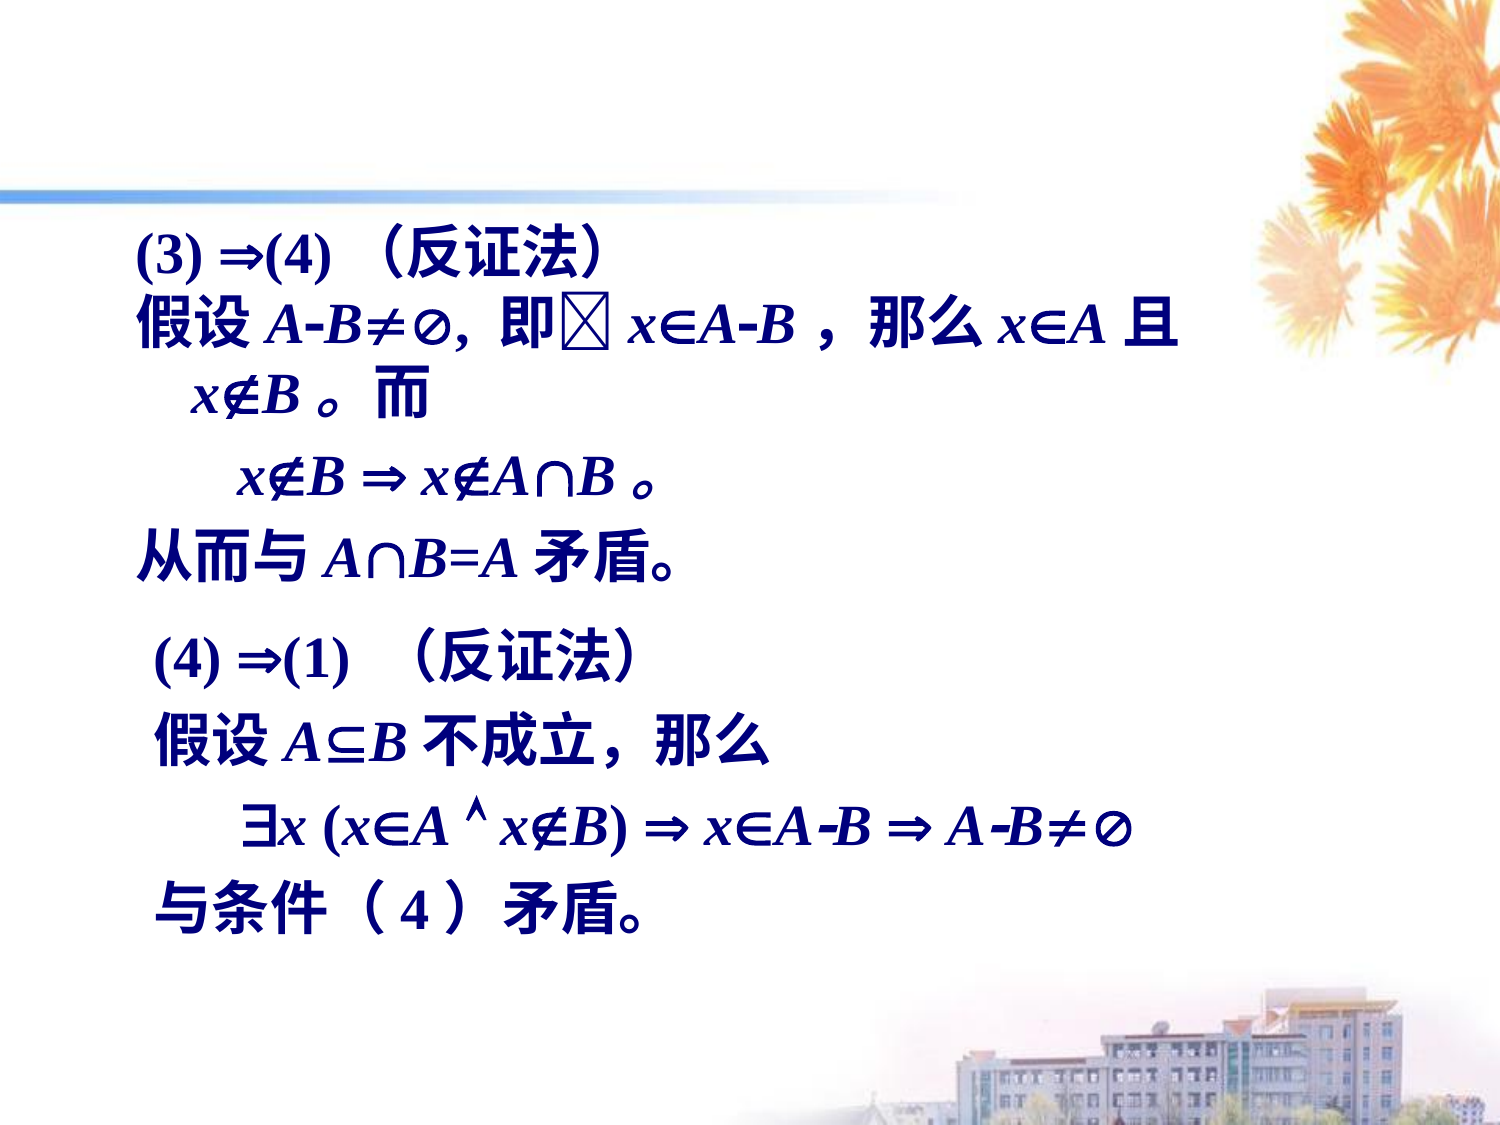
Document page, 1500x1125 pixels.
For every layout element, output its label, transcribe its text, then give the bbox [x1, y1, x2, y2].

text_box (4) (1) （反证法） 假设AB不成立，那么 x (xA  xB)  xAB  AB 与条件（4）矛盾。 [138, 597, 1152, 1033]
slide_number [1074, 1024, 1426, 1101]
list (3) (4)（反证法） 假设AB, 即xAB，那么xA且xB。而 xB  xAB。 从而与AB=A矛盾。 [120, 208, 1341, 610]
picture [0, 0, 1500, 1125]
